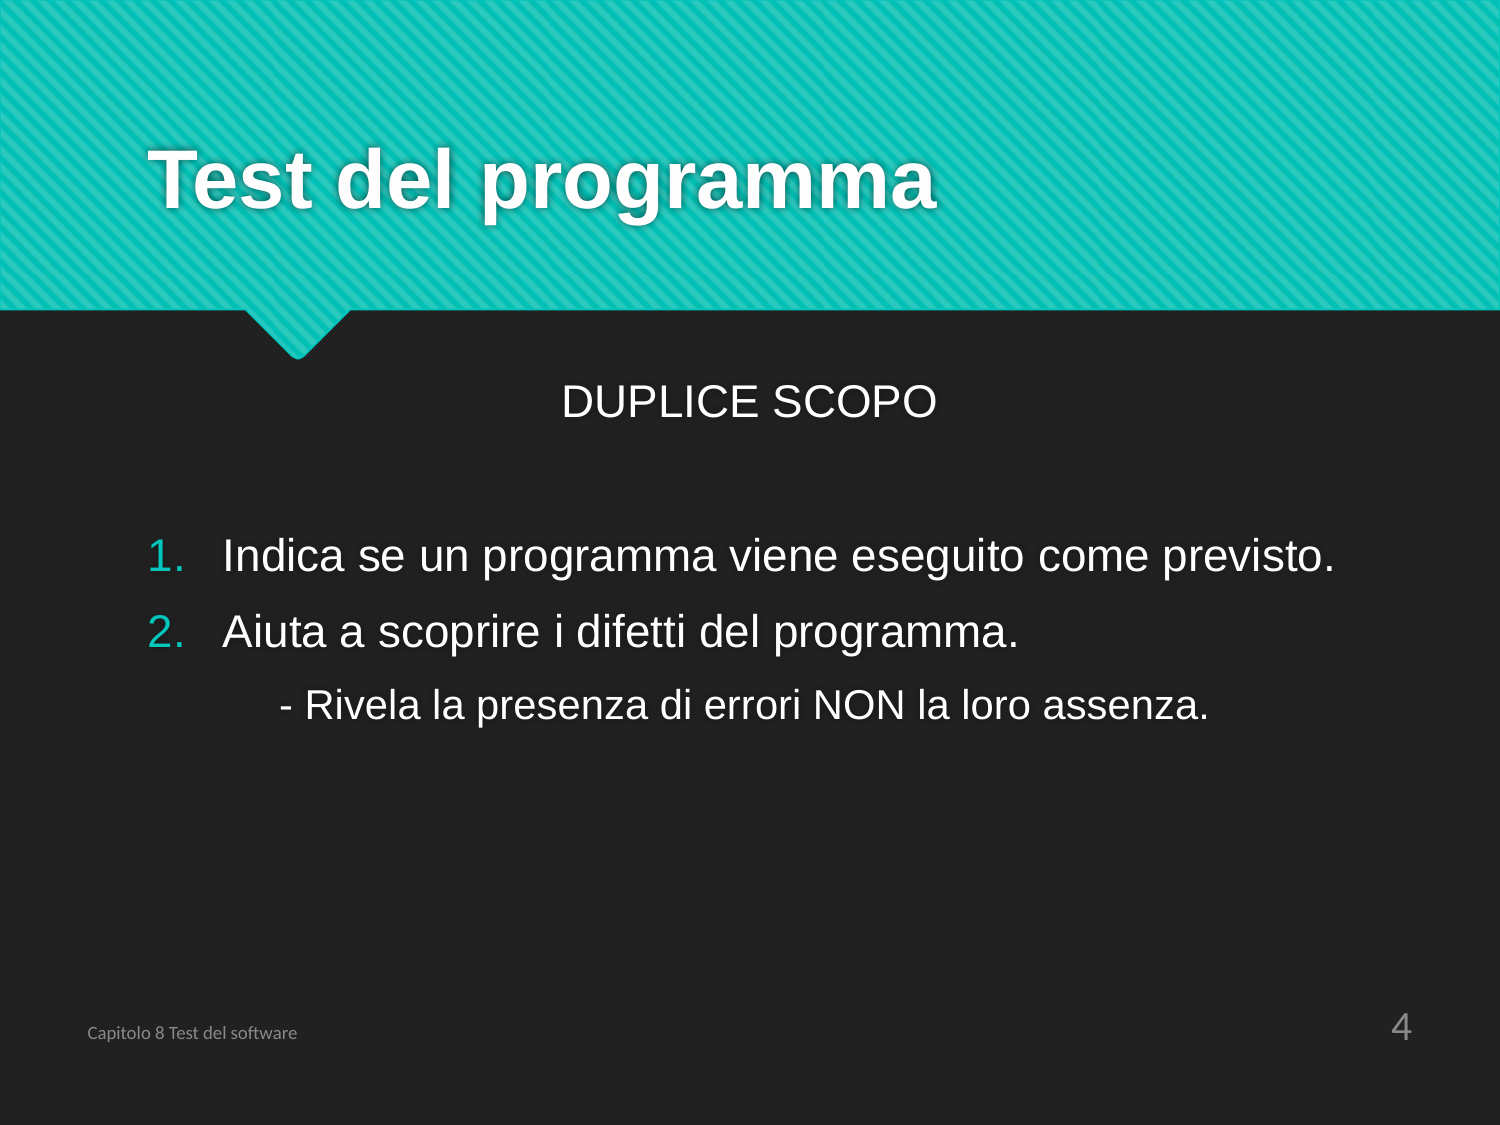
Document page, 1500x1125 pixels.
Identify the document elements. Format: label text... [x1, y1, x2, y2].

title Test del programma [132, 73, 1368, 233]
slide_number 4 [1296, 970, 1428, 1051]
footer Capitolo 8 Test del software [72, 991, 1105, 1051]
list DUPLICE SCOPO Indica se un programma viene eseguito come previsto. Aiuta a scoprire i difetti del programma. - Rivela la presenza di errori NON la loro assenza. [132, 364, 1368, 962]
